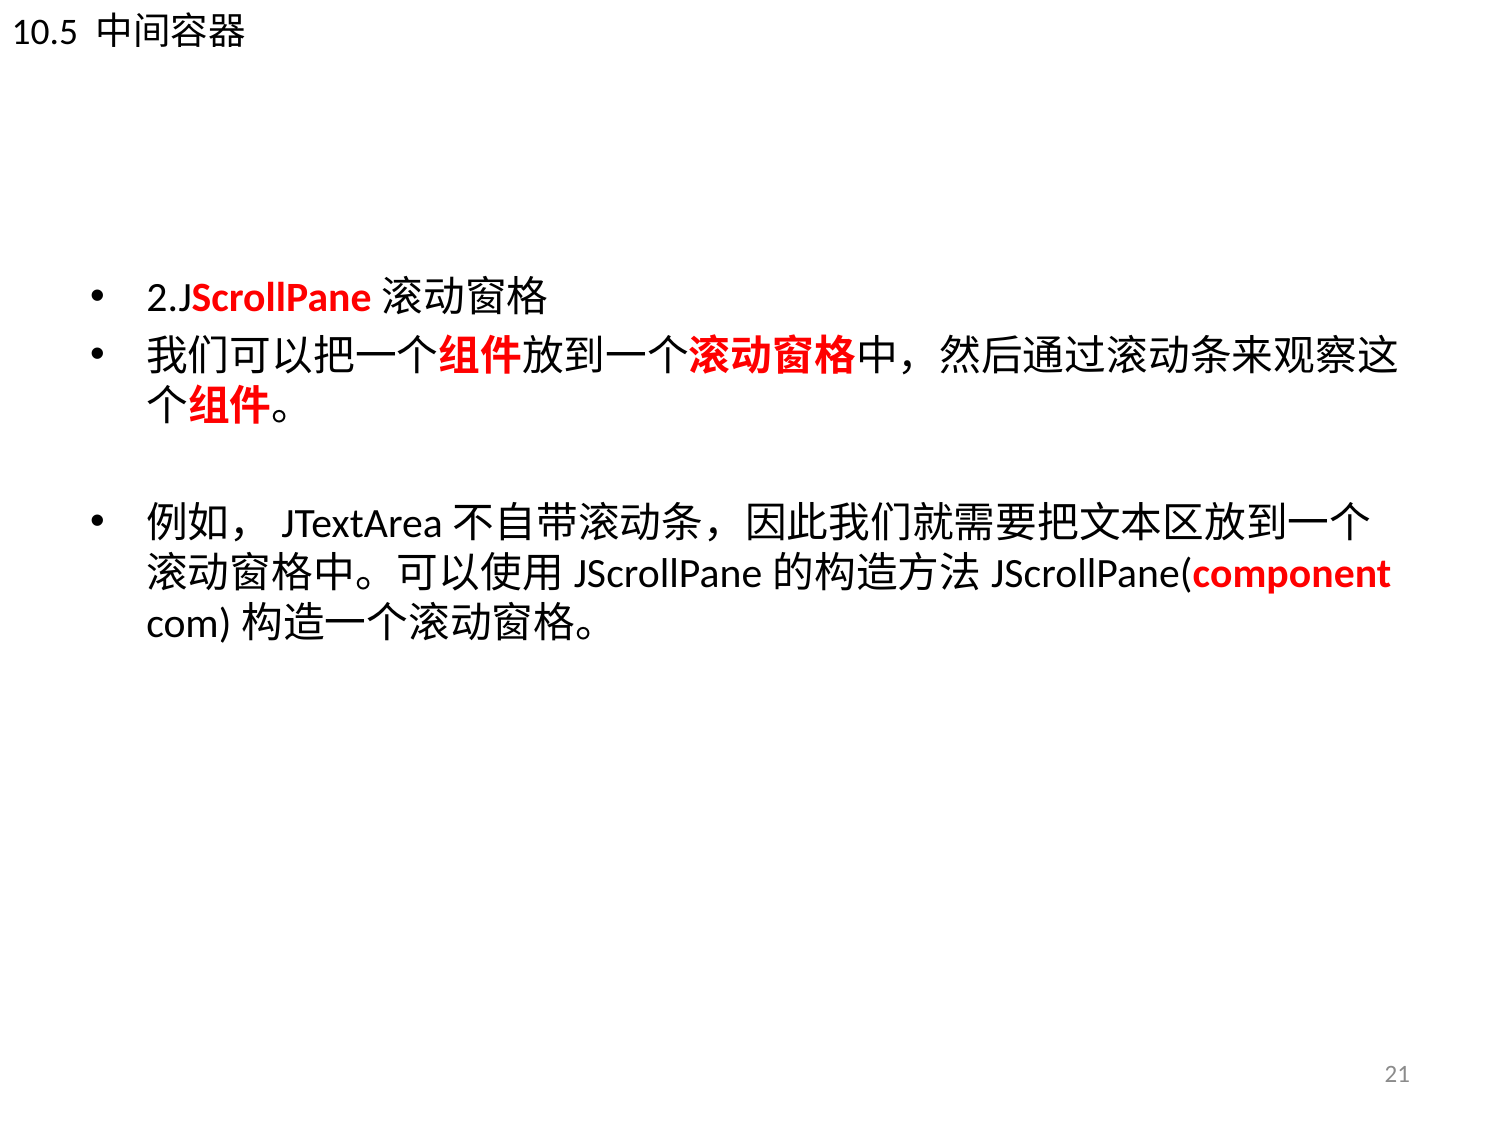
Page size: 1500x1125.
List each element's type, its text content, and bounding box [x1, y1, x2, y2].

list 2.JScrollPane滚动窗格 我们可以把一个组件放到一个滚动窗格中，然后通过滚动条来观察这个组件。 例如，JTextArea不自带滚动条，因此我们就需要把文本区放到一个滚动窗格中。可以使用JScrollPane的构造方法JScrollPane(component com)构造一个滚动窗格。 [75, 262, 1425, 1005]
text_box 10.5 中间容器 [0, 0, 261, 60]
slide_number 21 [1074, 1042, 1425, 1103]
